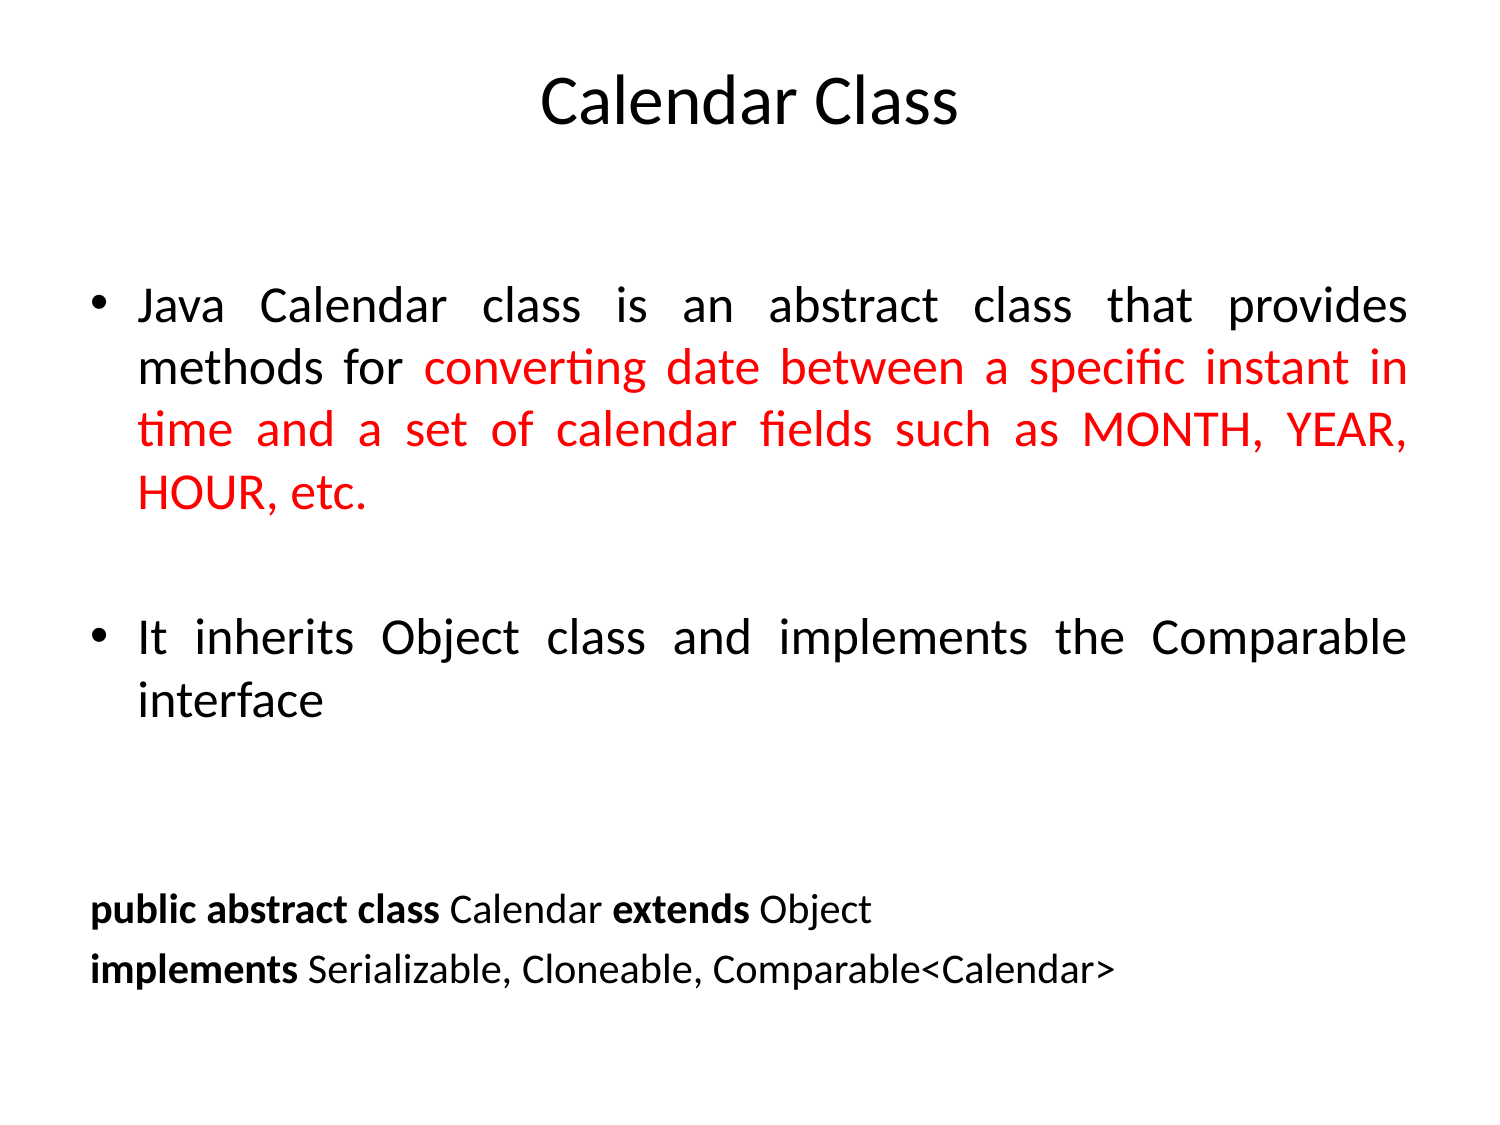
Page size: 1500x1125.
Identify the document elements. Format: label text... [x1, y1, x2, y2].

list Java Calendar class is an abstract class that provides methods for converting date between a specific instant in time and a set of calendar fields such as MONTH, YEAR, HOUR, etc. It inherits Object class and implements the Comparable interface public abstract class Calendar extends Object implements Serializable, Cloneable, Comparable<Calendar> [75, 262, 1425, 1005]
title Calendar Class [75, 45, 1425, 233]
